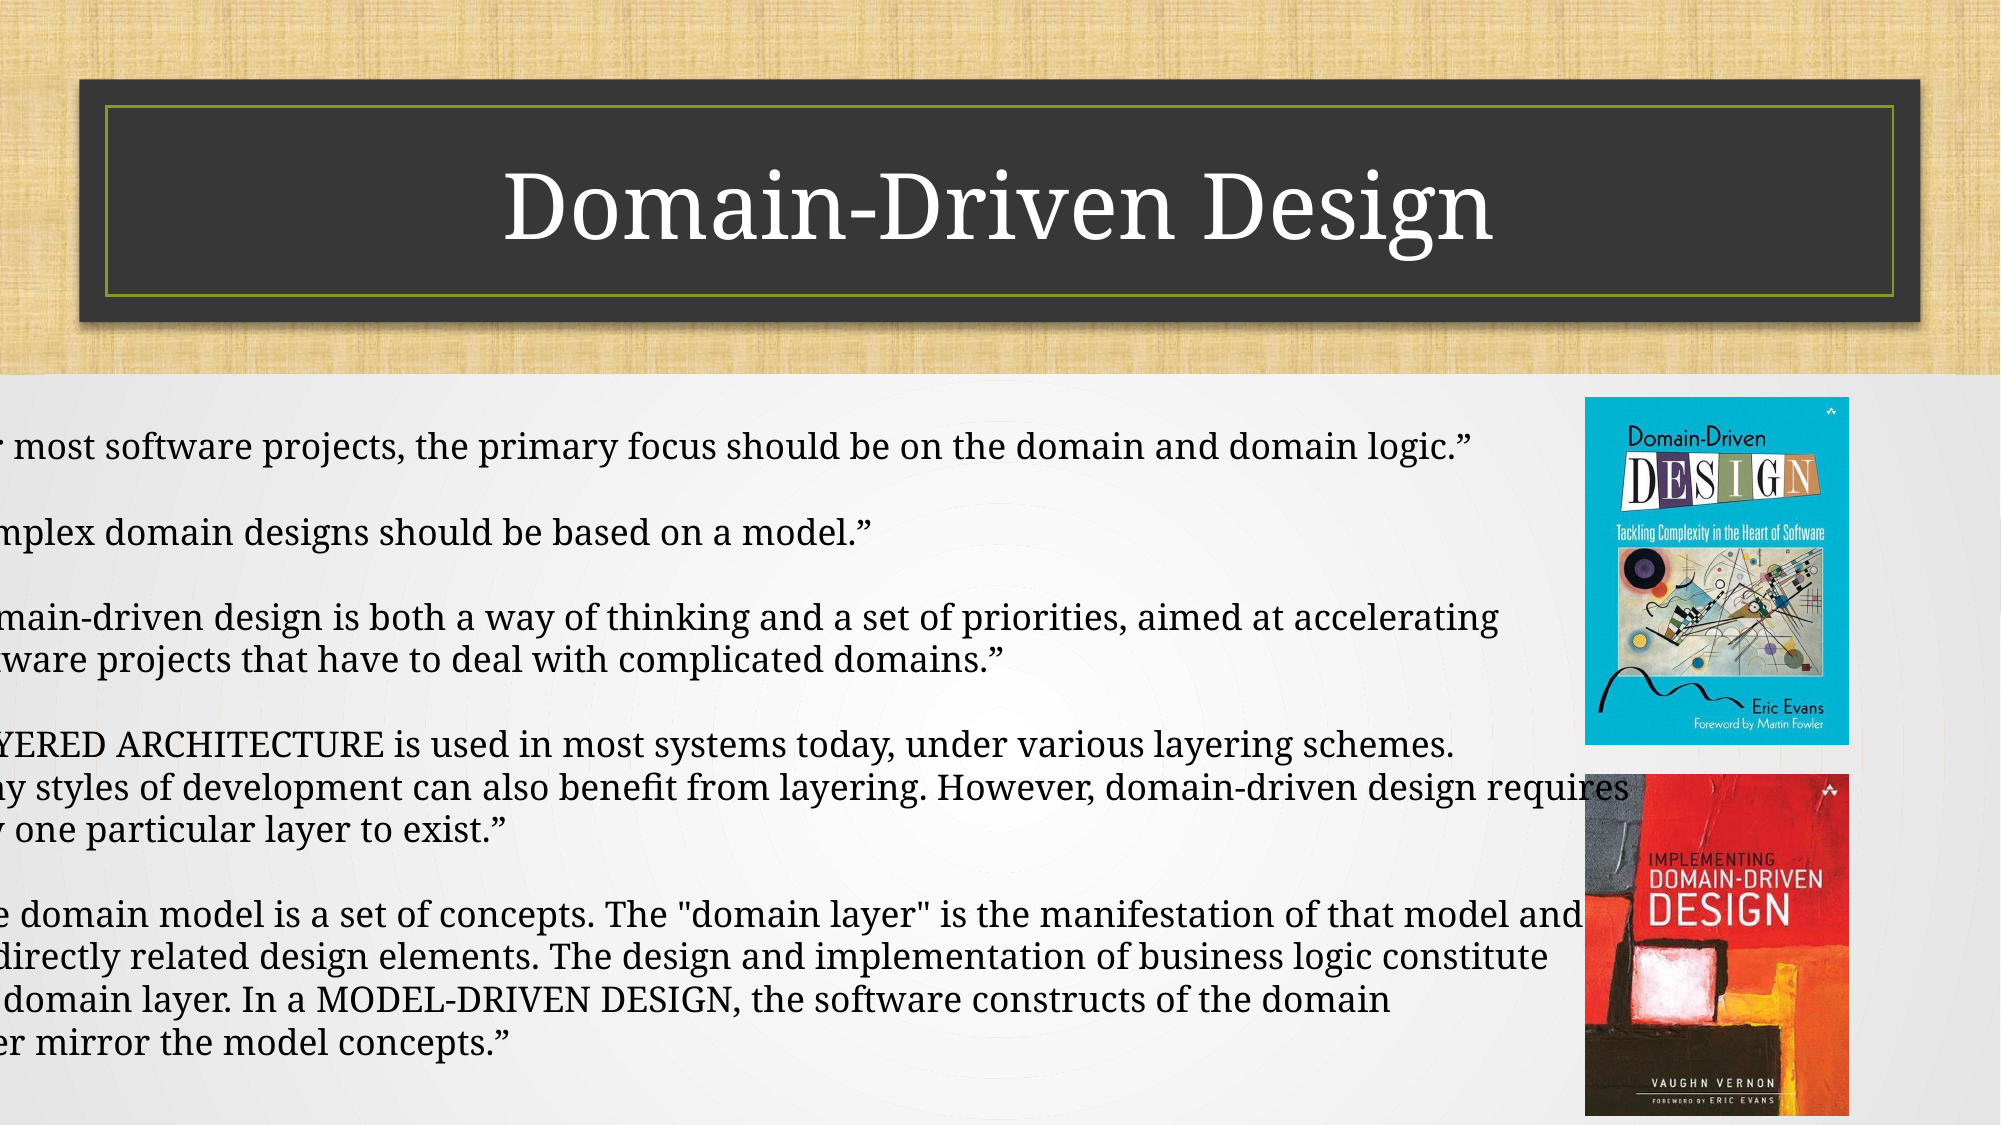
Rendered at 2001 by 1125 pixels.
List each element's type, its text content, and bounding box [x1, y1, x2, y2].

picture [1584, 396, 1849, 745]
text_box [78, 78, 1922, 323]
text_box “For most software projects, the primary focus should be on the domain and domain logic.” “Complex domain designs should be based on a model.” “Domain-driven design is both a way of thinking and a set of priorities, aimed at accelerating software projects that have to deal with complicated domains.” “LAYERED ARCHITECTURE is used in most systems today, under various layering schemes. Many styles of development can also benefit from layering. However, domain-driven design requires only one particular layer to exist.” “The domain model is a set of concepts. The "domain layer" is the manifestation of that model and all directly related design elements. The design and implementation of business logic constitute the domain layer. In a MODEL-DRIVEN DESIGN, the software constructs of the domain layer mirror the model concepts.” [0, 417, 1655, 1125]
text_box [106, 106, 1894, 296]
text_box [0, 374, 2000, 1125]
text_box [0, 0, 2000, 374]
picture [1584, 774, 1849, 1116]
